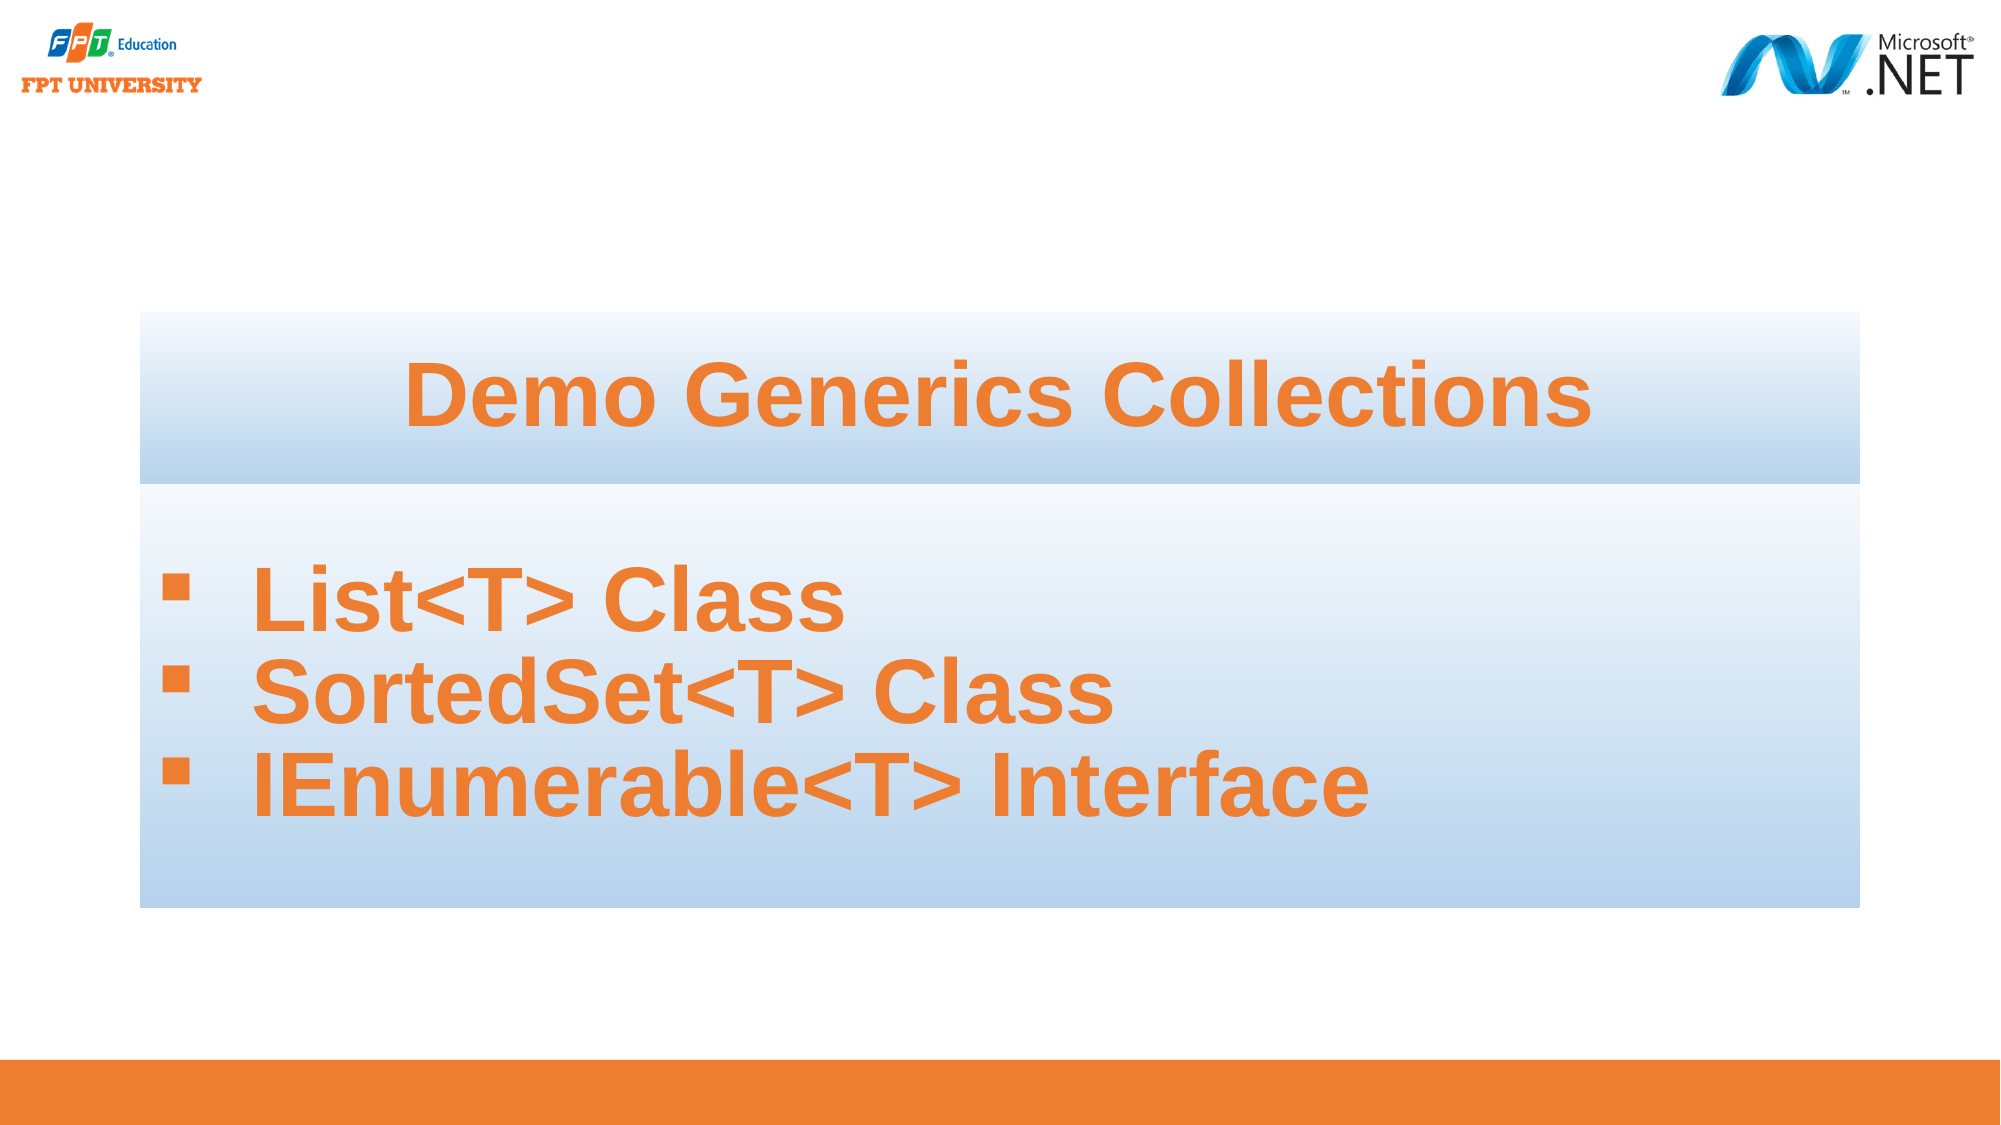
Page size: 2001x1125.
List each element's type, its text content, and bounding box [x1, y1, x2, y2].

picture [1685, 0, 2001, 129]
text_box List<T> Class SortedSet<T> Class IEnumerable<T> Interface [140, 484, 1860, 908]
title Demo Generics Collections [140, 312, 1860, 484]
picture [14, 8, 209, 103]
